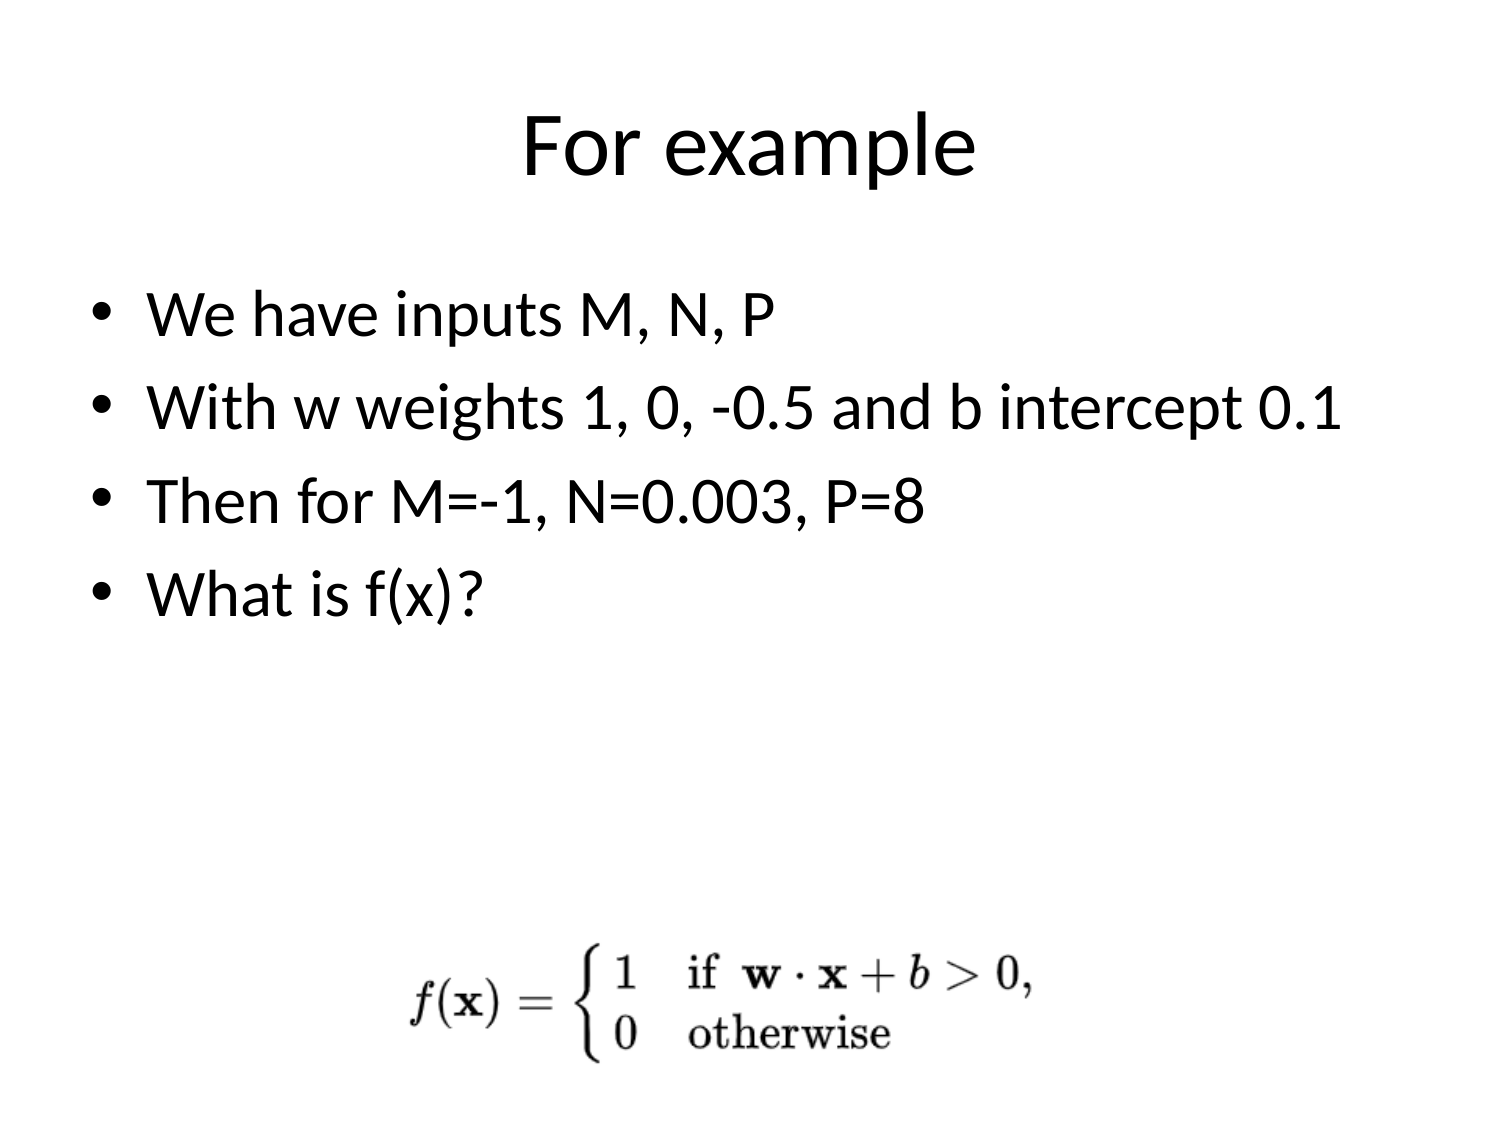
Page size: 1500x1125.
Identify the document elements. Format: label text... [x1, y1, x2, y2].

list We have inputs M, N, P With w weights 1, 0, -0.5 and b intercept 0.1 Then for M=-1, N=0.003, P=8 What is f(x)? [75, 262, 1425, 1005]
title For example [75, 45, 1425, 233]
picture [387, 934, 1066, 1076]
